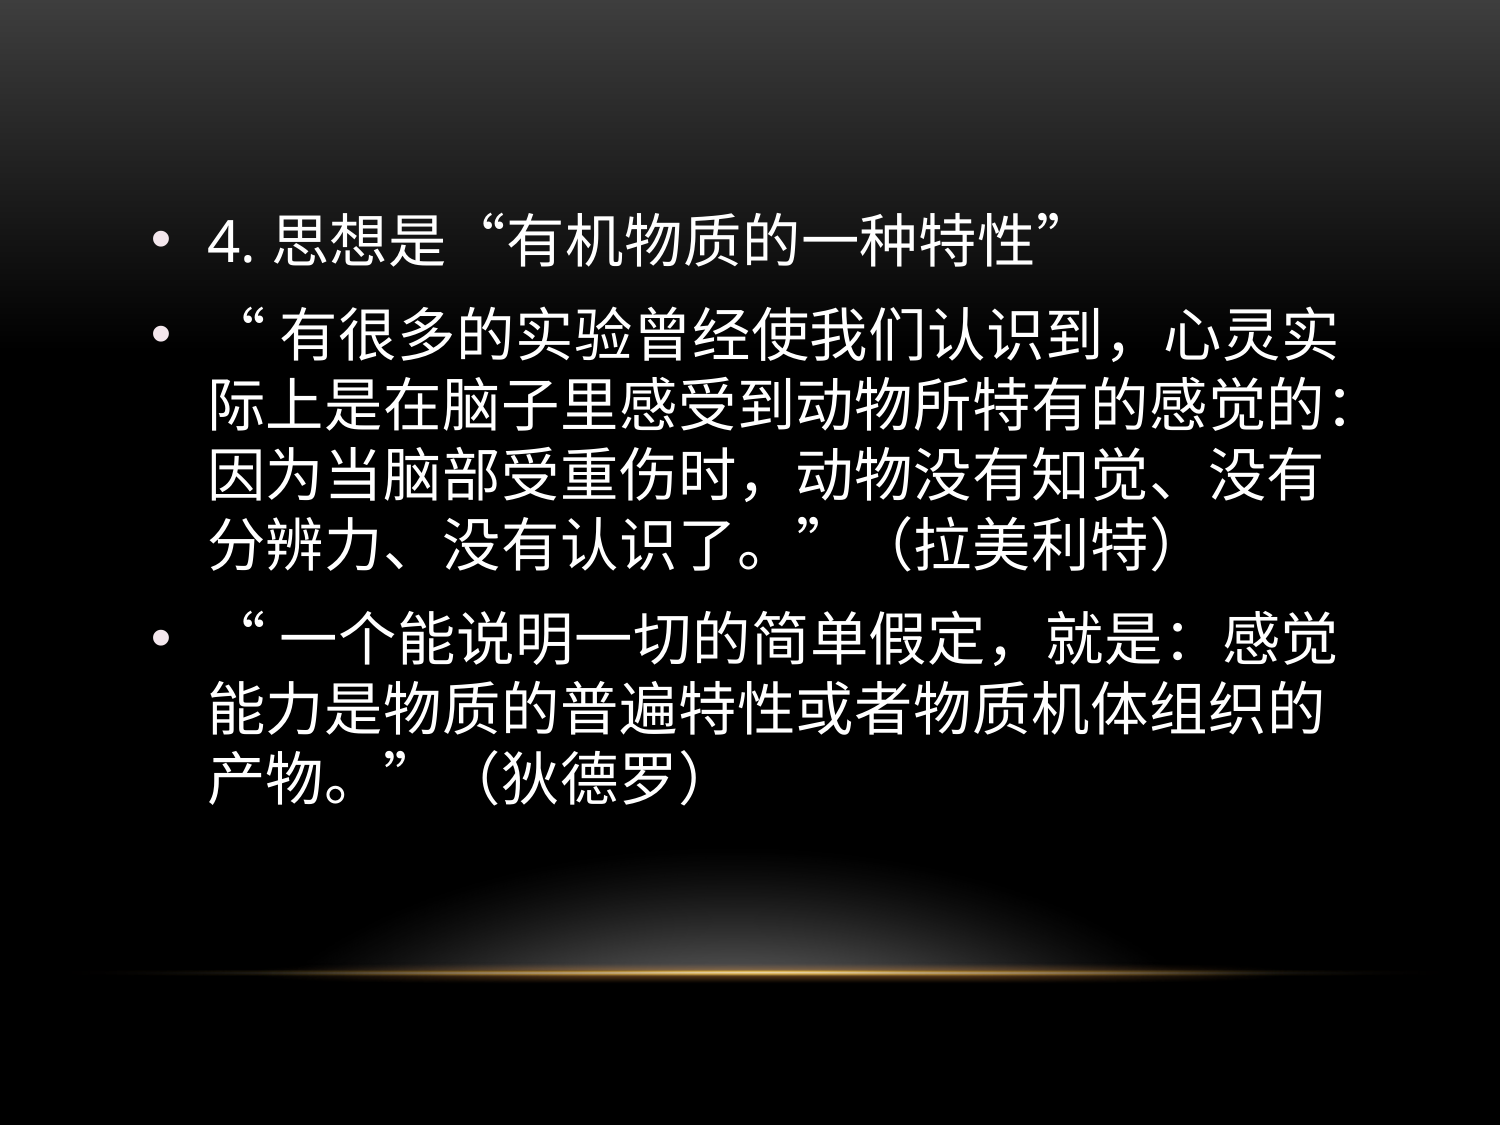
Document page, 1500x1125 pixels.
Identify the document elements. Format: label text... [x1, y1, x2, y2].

picture [0, 0, 1500, 1125]
list 4.思想是“有机物质的一种特性” “有很多的实验曾经使我们认识到，心灵实际上是在脑子里感受到动物所特有的感觉的：因为当脑部受重伤时，动物没有知觉、没有分辨力、没有认识了。”（拉美利特） “一个能说明一切的简单假定，就是：感觉能力是物质的普遍特性或者物质机体组织的产物。”（狄德罗） [135, 196, 1365, 872]
